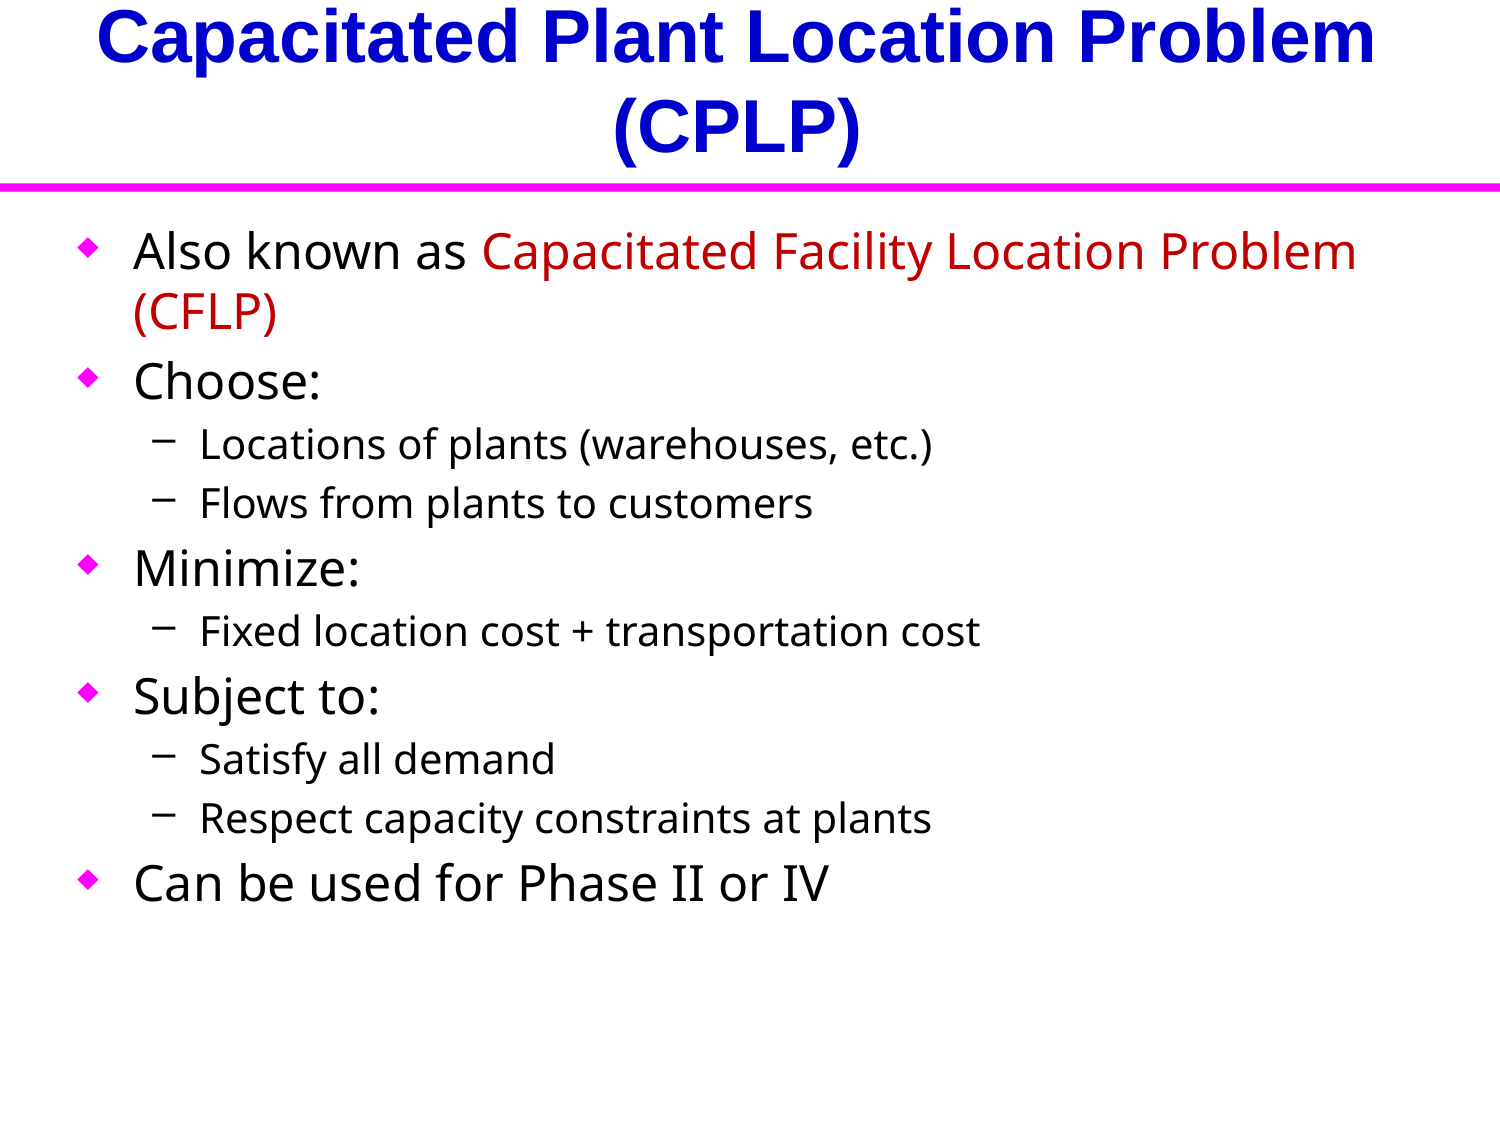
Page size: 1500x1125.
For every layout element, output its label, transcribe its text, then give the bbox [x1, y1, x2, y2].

title Capacitated Plant Location Problem (CPLP) [62, 31, 1413, 175]
list Also known as Capacitated Facility Location Problem (CFLP) Choose: Locations of plants (warehouses, etc.) Flows from plants to customers Minimize: Fixed location cost + transportation cost Subject to: Satisfy all demand Respect capacity constraints at plants Can be used for Phase II or IV [62, 212, 1425, 1063]
